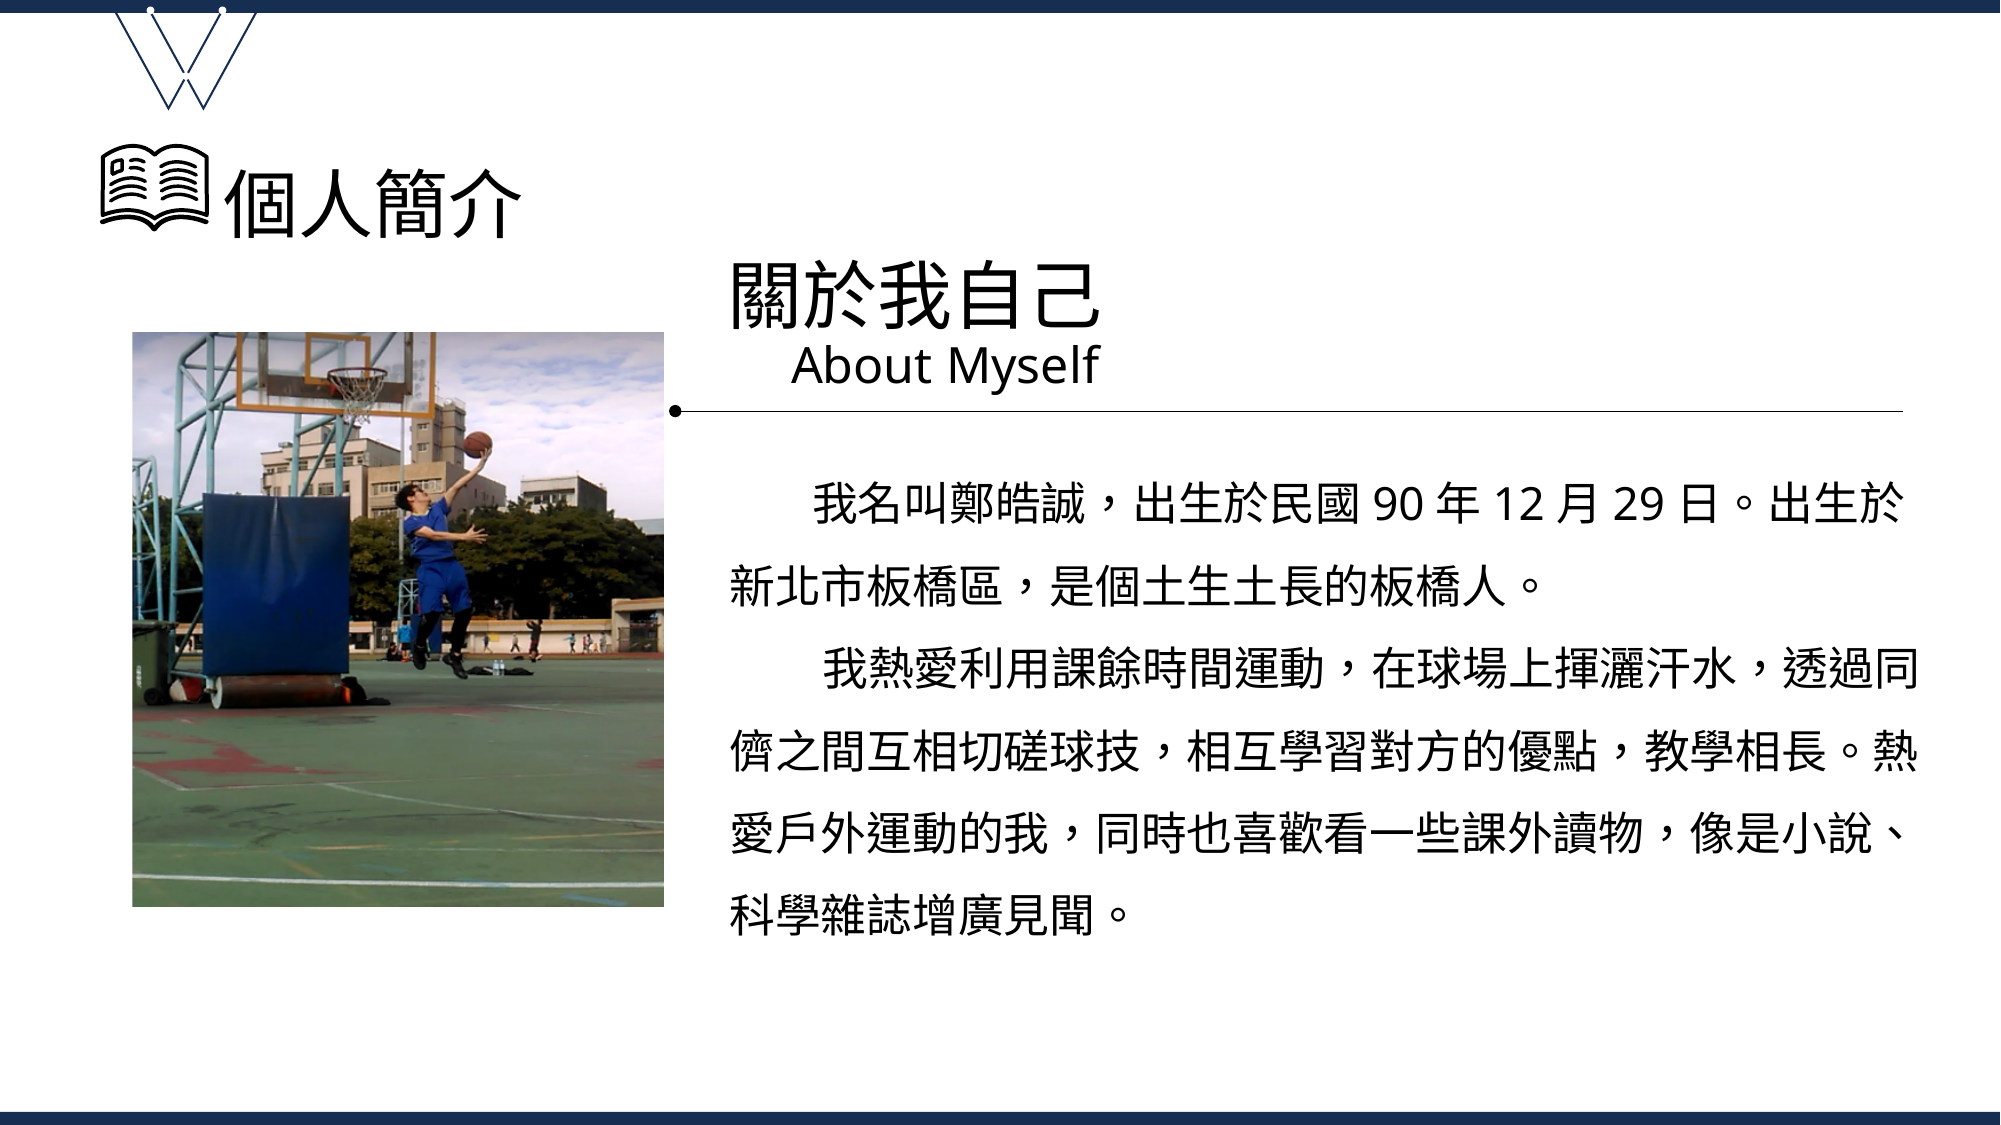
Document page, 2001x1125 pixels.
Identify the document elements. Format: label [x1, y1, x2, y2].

text_box [99, 143, 1944, 1112]
